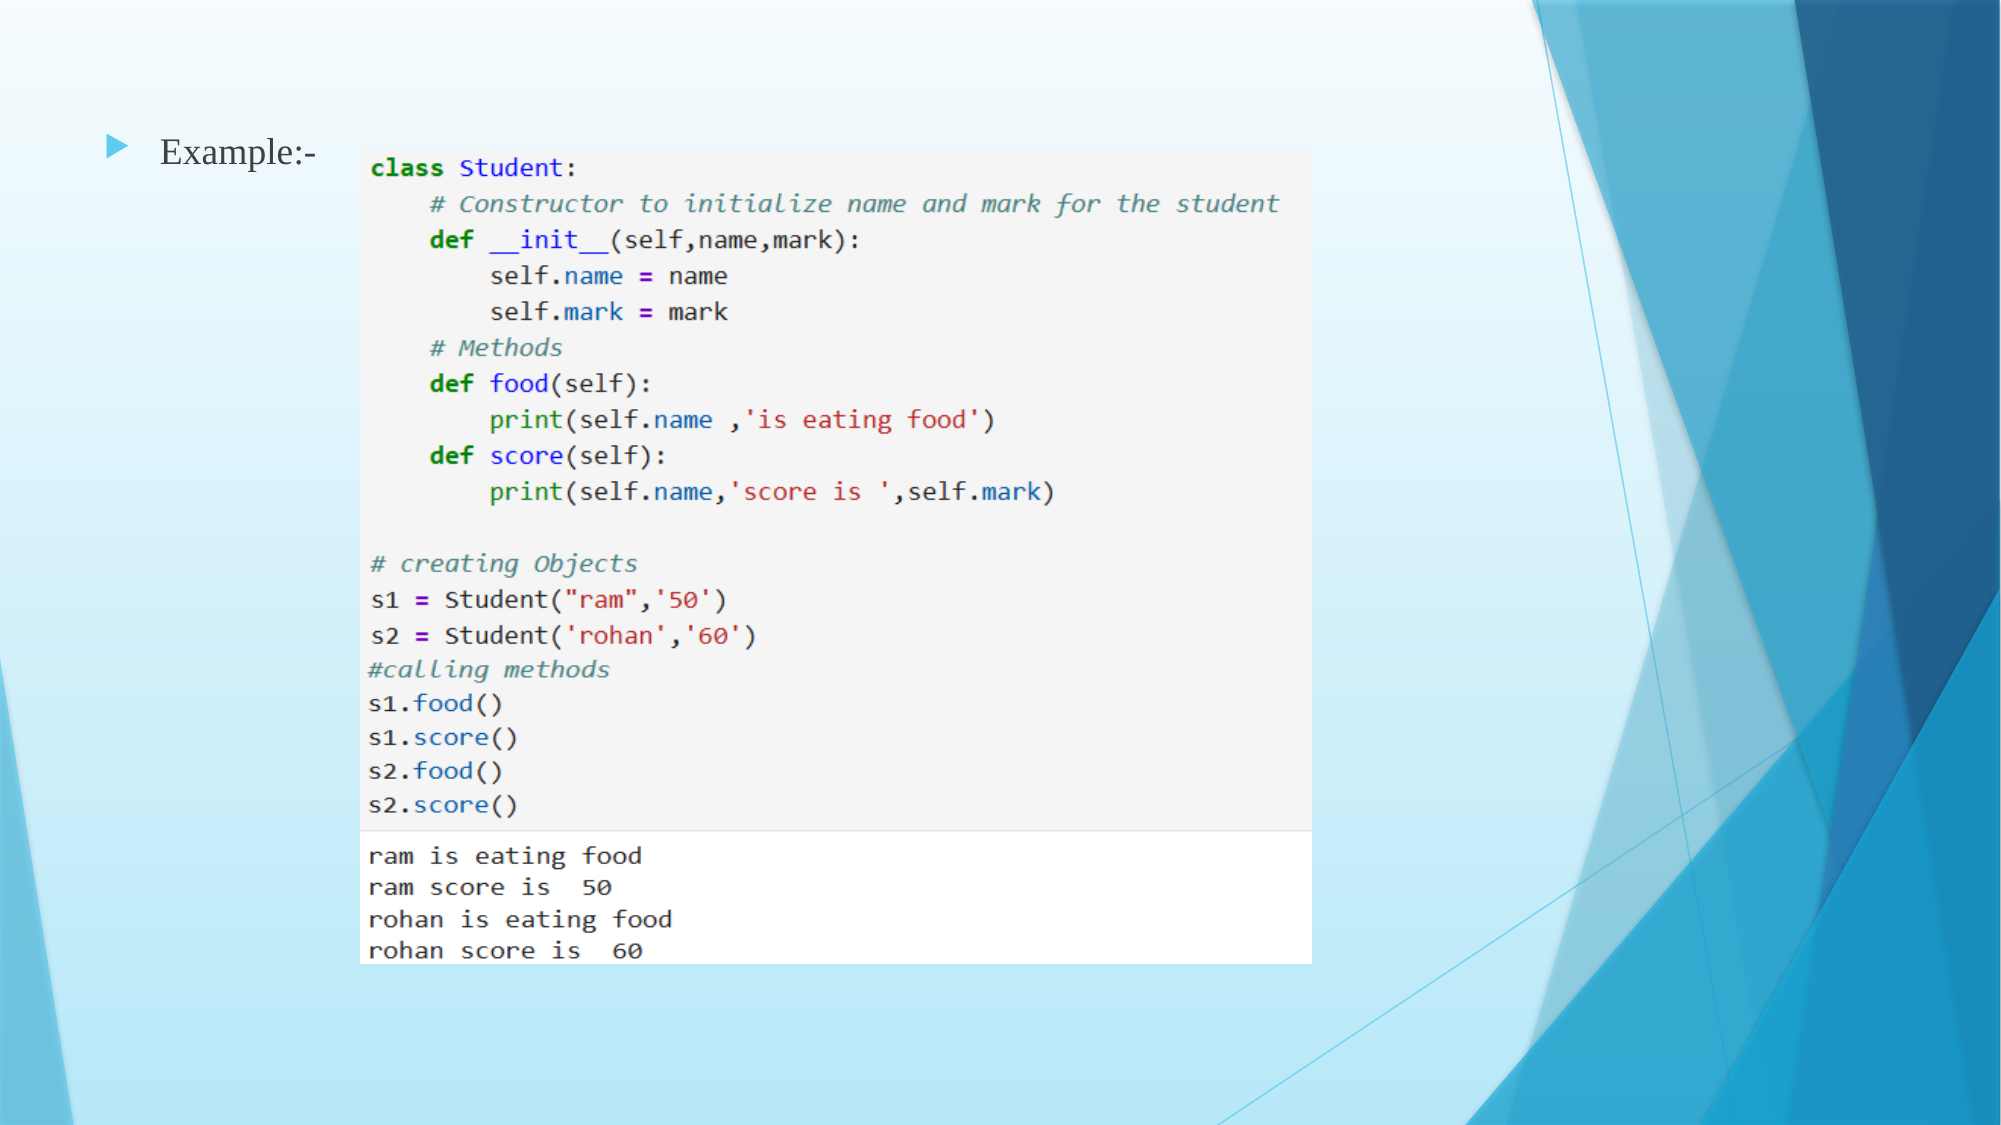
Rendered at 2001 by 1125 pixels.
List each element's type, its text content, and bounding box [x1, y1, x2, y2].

picture [360, 149, 1313, 964]
list Example:- [88, 120, 1388, 523]
